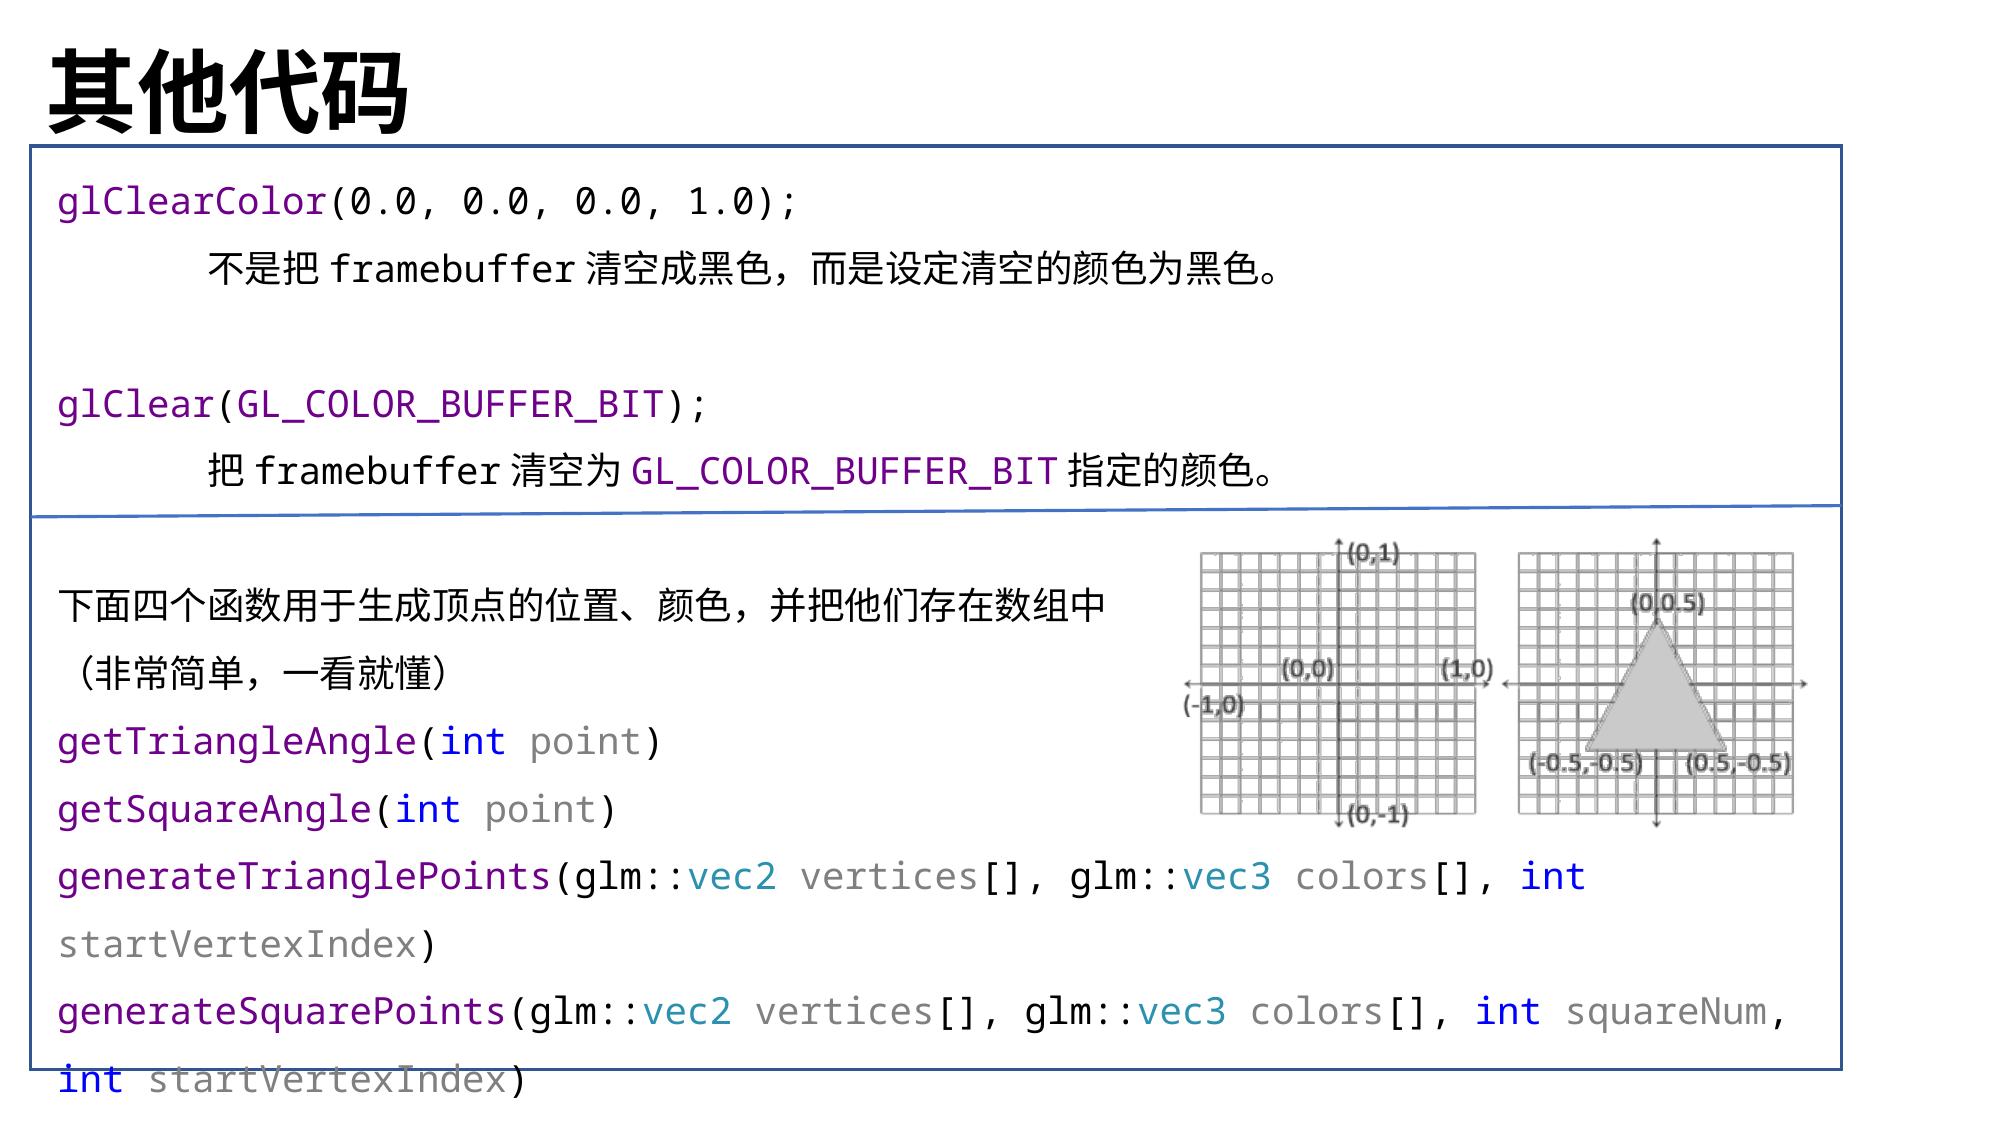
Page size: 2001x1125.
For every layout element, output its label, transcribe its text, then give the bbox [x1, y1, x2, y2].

picture [1182, 534, 1808, 843]
text_box glClearColor(0.0, 0.0, 0.0, 1.0); 不是把framebuffer清空成黑色，而是设定清空的颜色为黑色。 glClear(GL_COLOR_BUFFER_BIT); 把framebuffer清空为GL_COLOR_BUFFER_BIT指定的颜色。 下面四个函数用于生成顶点的位置、颜色，并把他们存在数组中 （非常简单，一看就懂） getTriangleAngle(int point) getSquareAngle(int point) generateTrianglePoints(glm::vec2 vertices[], glm::vec3 colors[], int startVertexIndex) generateSquarePoints(glm::vec2 vertices[], glm::vec3 colors[], int squareNum, int startVertexIndex) [42, 147, 1831, 505]
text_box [30, 505, 1842, 517]
text_box [30, 145, 1843, 1071]
text_box glClearColor(0.0, 0.0, 0.0, 1.0); 不是把framebuffer清空成黑色，而是设定清空的颜色为黑色。 glClear(GL_COLOR_BUFFER_BIT); 把framebuffer清空为GL_COLOR_BUFFER_BIT指定的颜色。 下面四个函数用于生成顶点的位置、颜色，并把他们存在数组中 （非常简单，一看就懂） getTriangleAngle(int point) getSquareAngle(int point) generateTrianglePoints(glm::vec2 vertices[], glm::vec3 colors[], int startVertexIndex) generateSquarePoints(glm::vec2 vertices[], glm::vec3 colors[], int squareNum, int startVertexIndex) [42, 517, 1831, 1107]
text_box 其他代码 [30, 27, 1565, 145]
